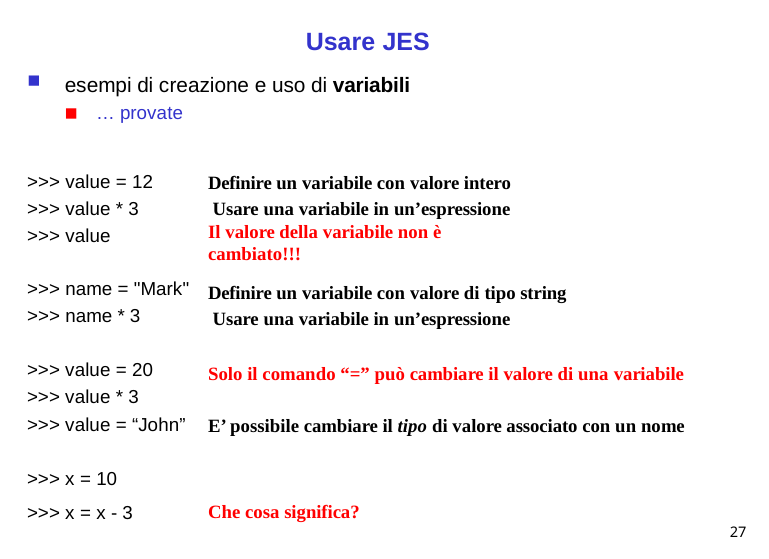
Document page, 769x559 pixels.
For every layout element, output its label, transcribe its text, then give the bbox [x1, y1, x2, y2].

text_box Che cosa significa? [206, 497, 362, 522]
text_box esempi di creazione e uso di variabili … provate [25, 64, 416, 124]
text_box >>> value = 20 >>> value * 3 >>> value = “John” [24, 351, 187, 435]
title Usare JES [303, 23, 432, 119]
text_box >>> name = "Mark" >>> name * 3 [25, 270, 191, 327]
text_box >>> value = 12 >>> value * 3 >>> value [25, 162, 155, 247]
text_box Definire un variabile con valore intero Usare una variabile in un’espressione Il valore della variabile non è cambiato!!! [206, 166, 542, 265]
text_box Definire un variabile con valore di tipo string Usare una variabile in un’espressione [206, 274, 571, 329]
text_box 27 [727, 520, 750, 541]
text_box Solo il comando “=” può cambiare il valore di una variabile [206, 359, 691, 385]
text_box >>> x = 10 >>> x = x - 3 [24, 453, 135, 523]
text_box E’ possibile cambiare il tipo di valore associato con un nome [206, 412, 688, 437]
